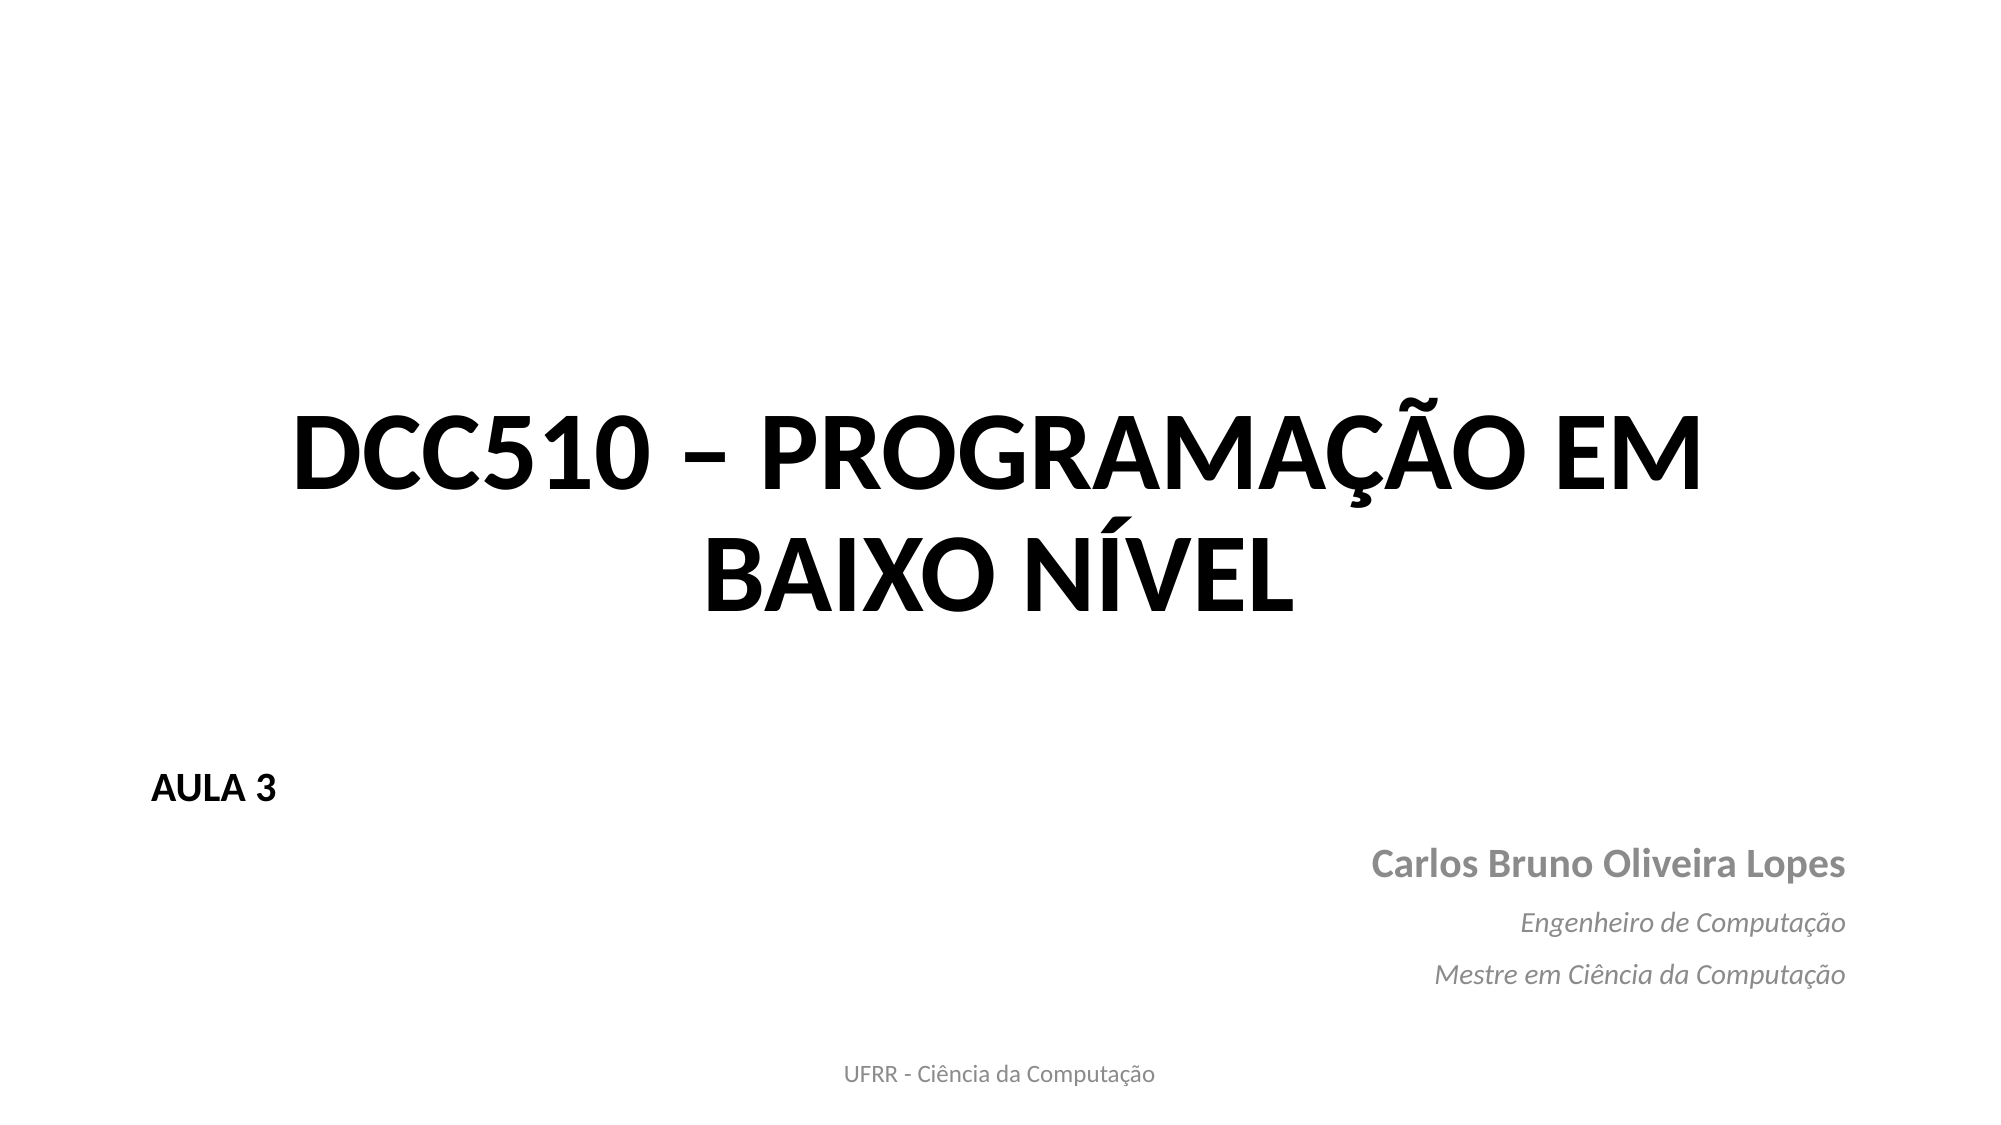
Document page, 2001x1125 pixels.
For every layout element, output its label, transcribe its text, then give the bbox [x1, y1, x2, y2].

text_box AULA 3 [136, 752, 1137, 818]
title DCC510 – PROGRAMAÇÃO EM BAIXO NÍVEL [136, 280, 1862, 749]
footer UFRR - Ciência da Computação [662, 1042, 1338, 1103]
list Carlos Bruno Oliveira Lopes Engenheiro de Computação Mestre em Ciência da Computação [136, 752, 1862, 999]
